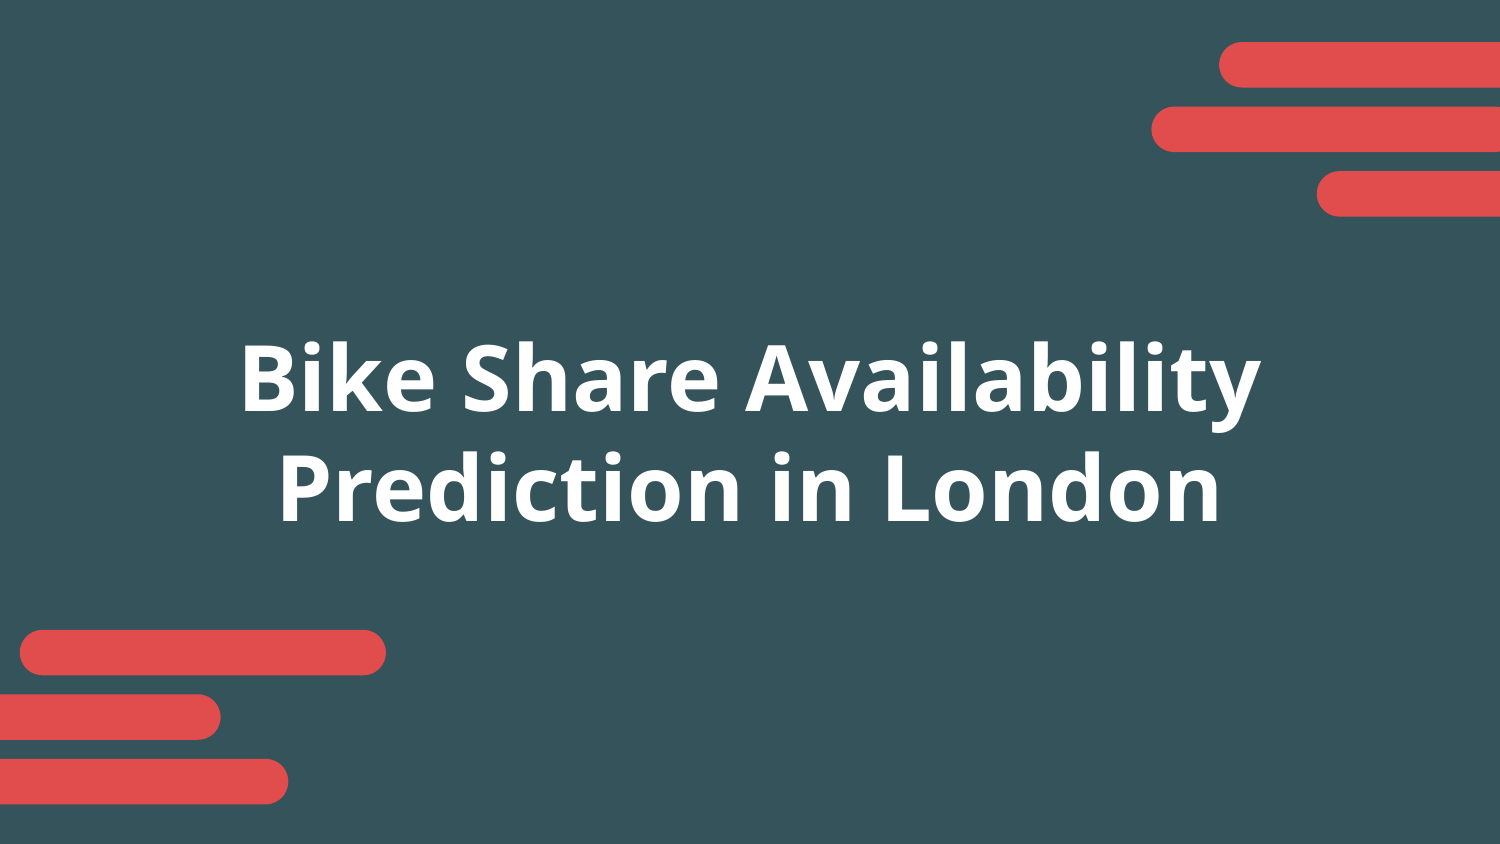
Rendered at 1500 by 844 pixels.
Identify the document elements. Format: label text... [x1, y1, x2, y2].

title Bike Share Availability Prediction in London [191, 218, 1309, 556]
